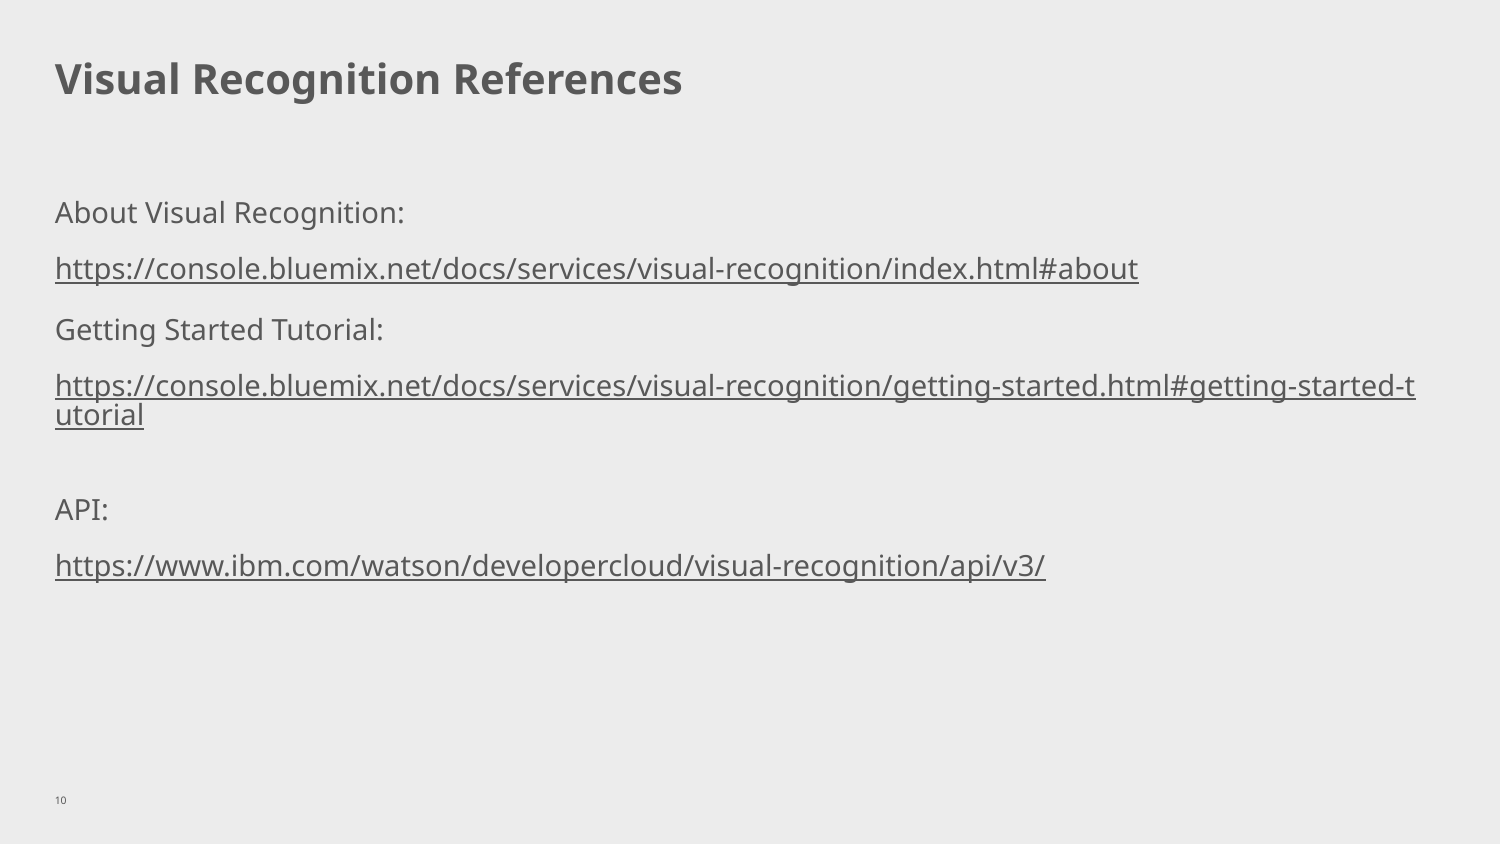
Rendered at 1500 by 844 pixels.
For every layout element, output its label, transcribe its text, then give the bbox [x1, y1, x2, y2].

slide_number 10 [54, 775, 90, 809]
title Visual Recognition References [54, 52, 1198, 143]
list About Visual Recognition: https://console.bluemix.net/docs/services/visual-recognition/index.html#about Getting Started Tutorial: https://console.bluemix.net/docs/services/visual-recognition/getting-started.html#getting-started-tutorial API: https://www.ibm.com/watson/developercloud/visual-recognition/api/v3/ [54, 194, 1424, 731]
